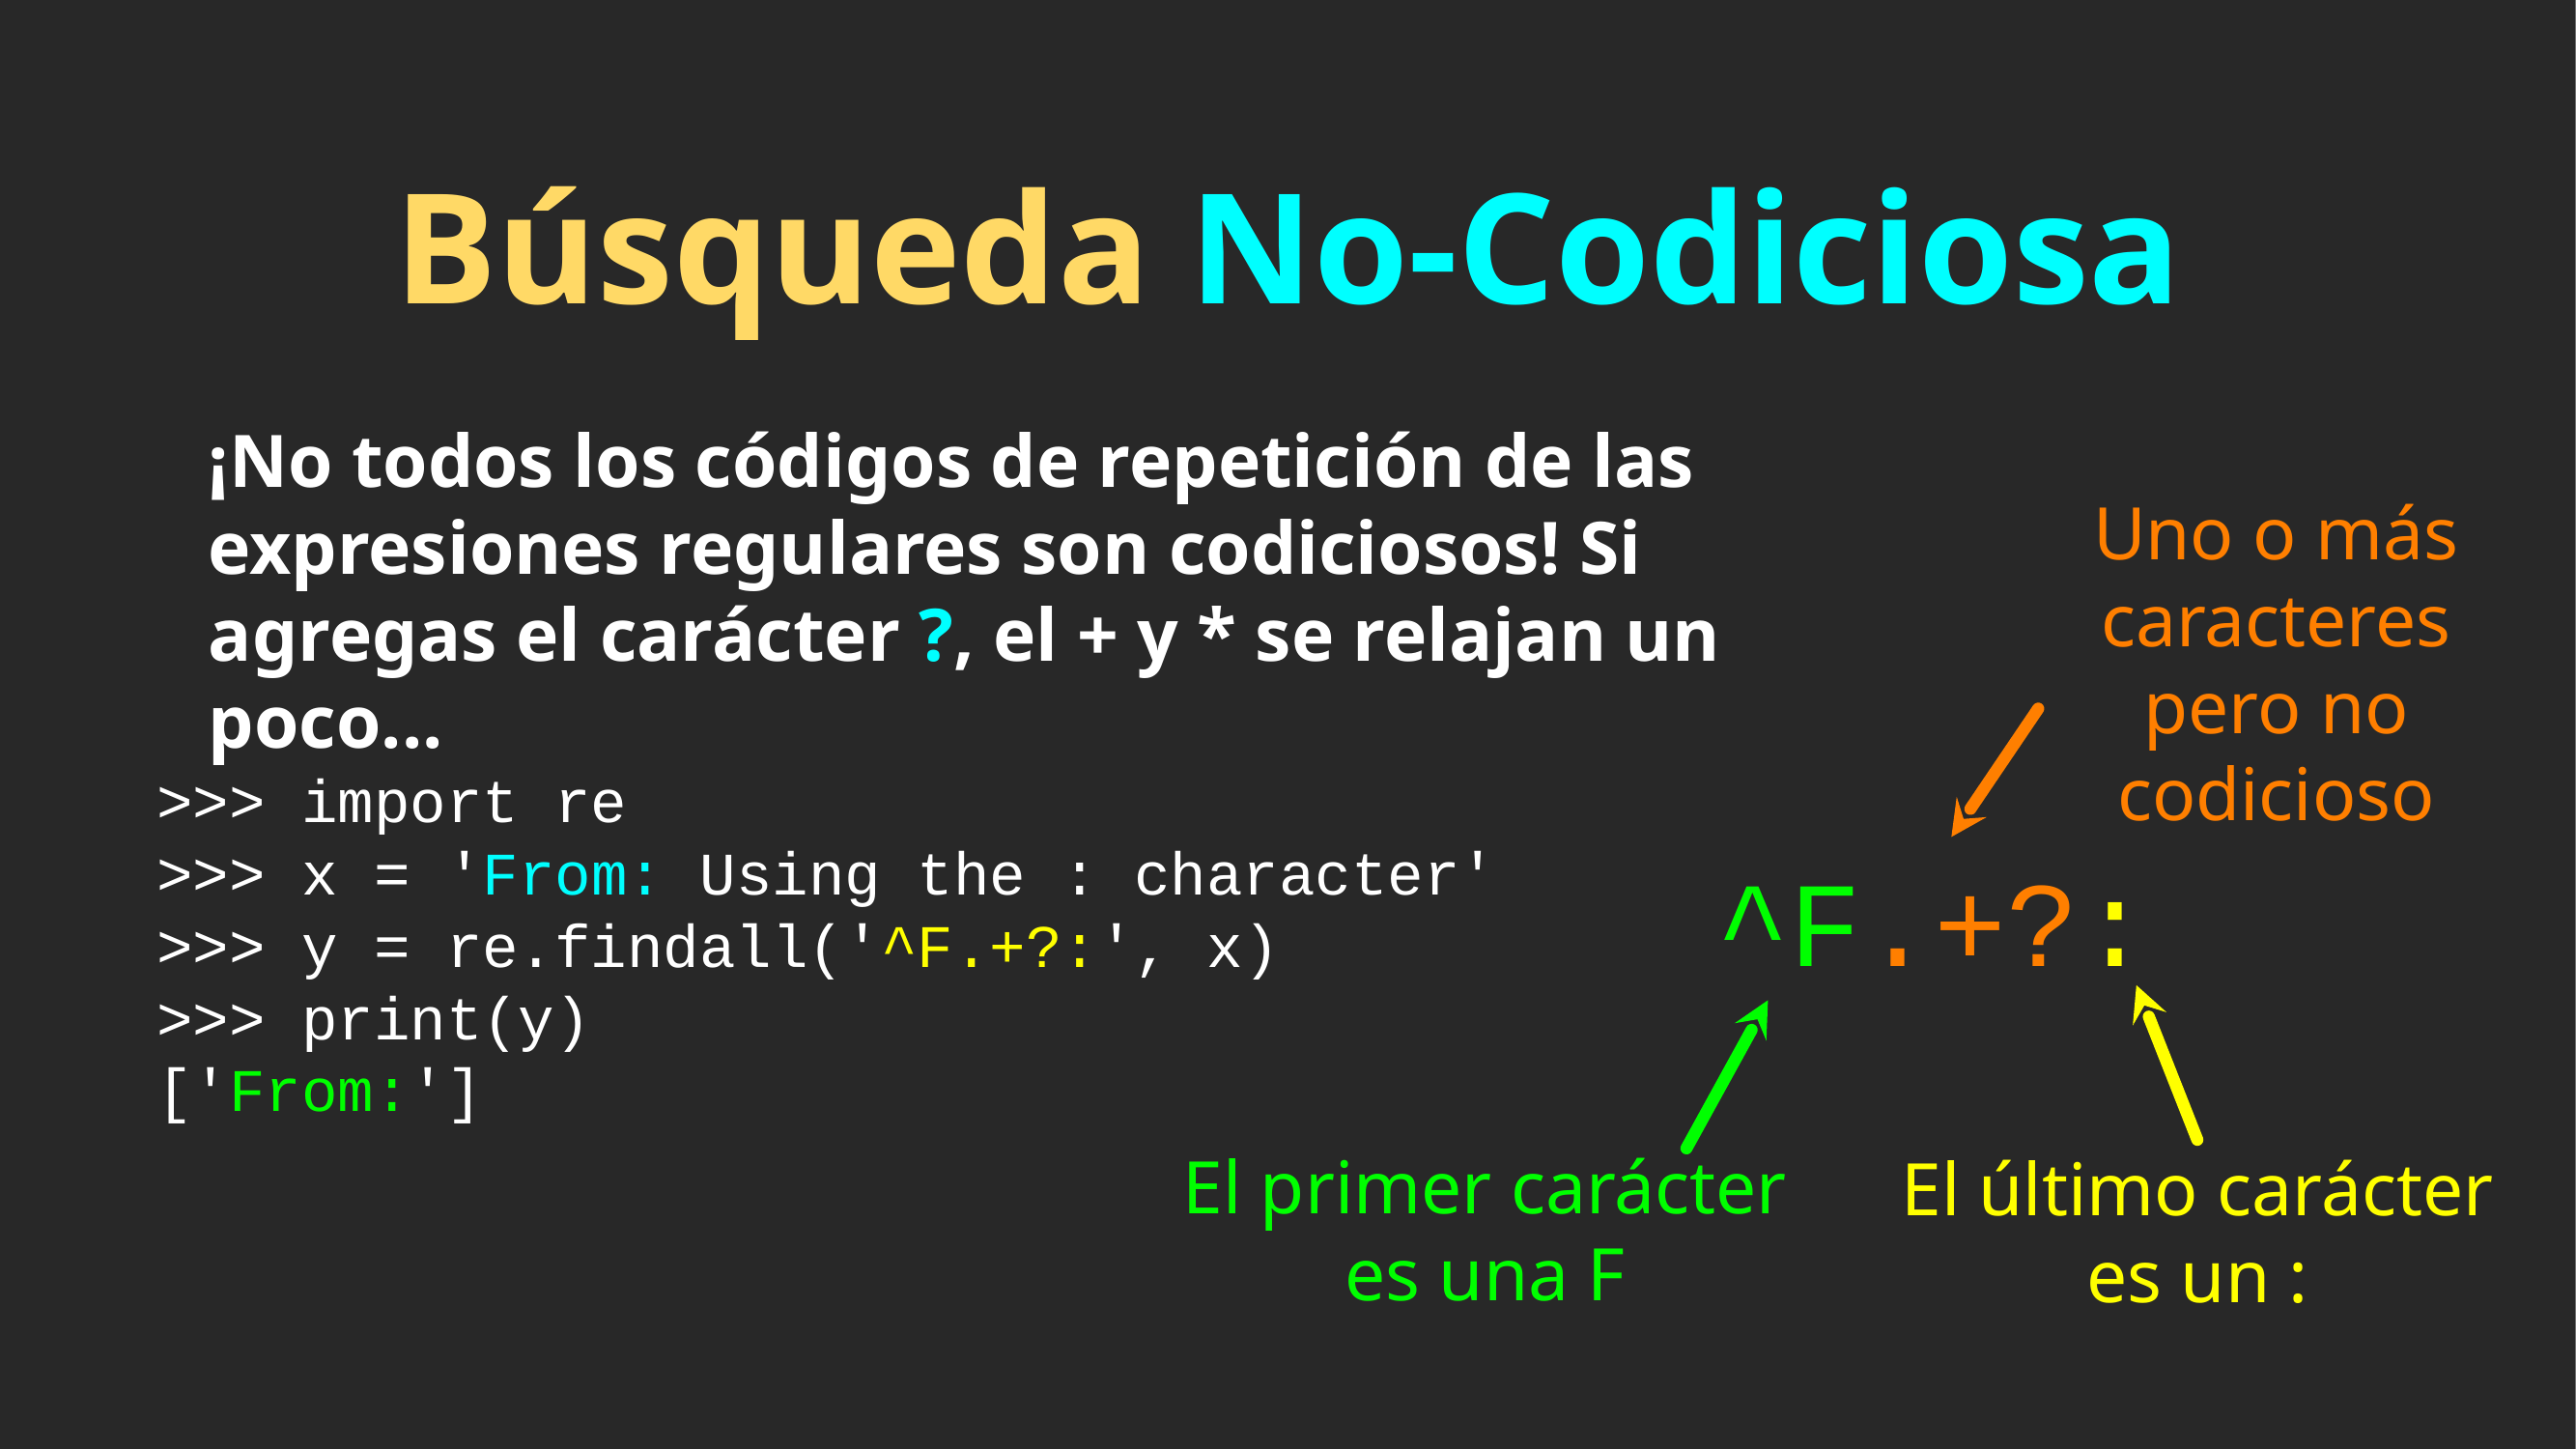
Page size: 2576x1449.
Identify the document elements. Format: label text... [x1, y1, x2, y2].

text_box El primer carácter es una F [1154, 1137, 1816, 1320]
text_box Uno o más caracteres pero no codicioso [2020, 529, 2534, 794]
text_box ^F.+?: [1716, 837, 2187, 1001]
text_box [2136, 984, 2198, 1141]
text_box El último carácter es un : [1867, 1139, 2528, 1321]
title Búsqueda No-Codiciosa [99, 143, 2476, 342]
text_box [1685, 1000, 1769, 1149]
list ¡No todos los códigos de repetición de las expresiones regulares son codiciosos! Si agregas el carácter ?, el + y * se relajan un poco... [142, 409, 1952, 651]
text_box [1951, 708, 2039, 838]
text_box >>> import re >>> x = 'From: Using the : character' >>> y = re.findall('^F.+?:', x) >>> print(y) ['From:'] [156, 728, 1746, 1157]
